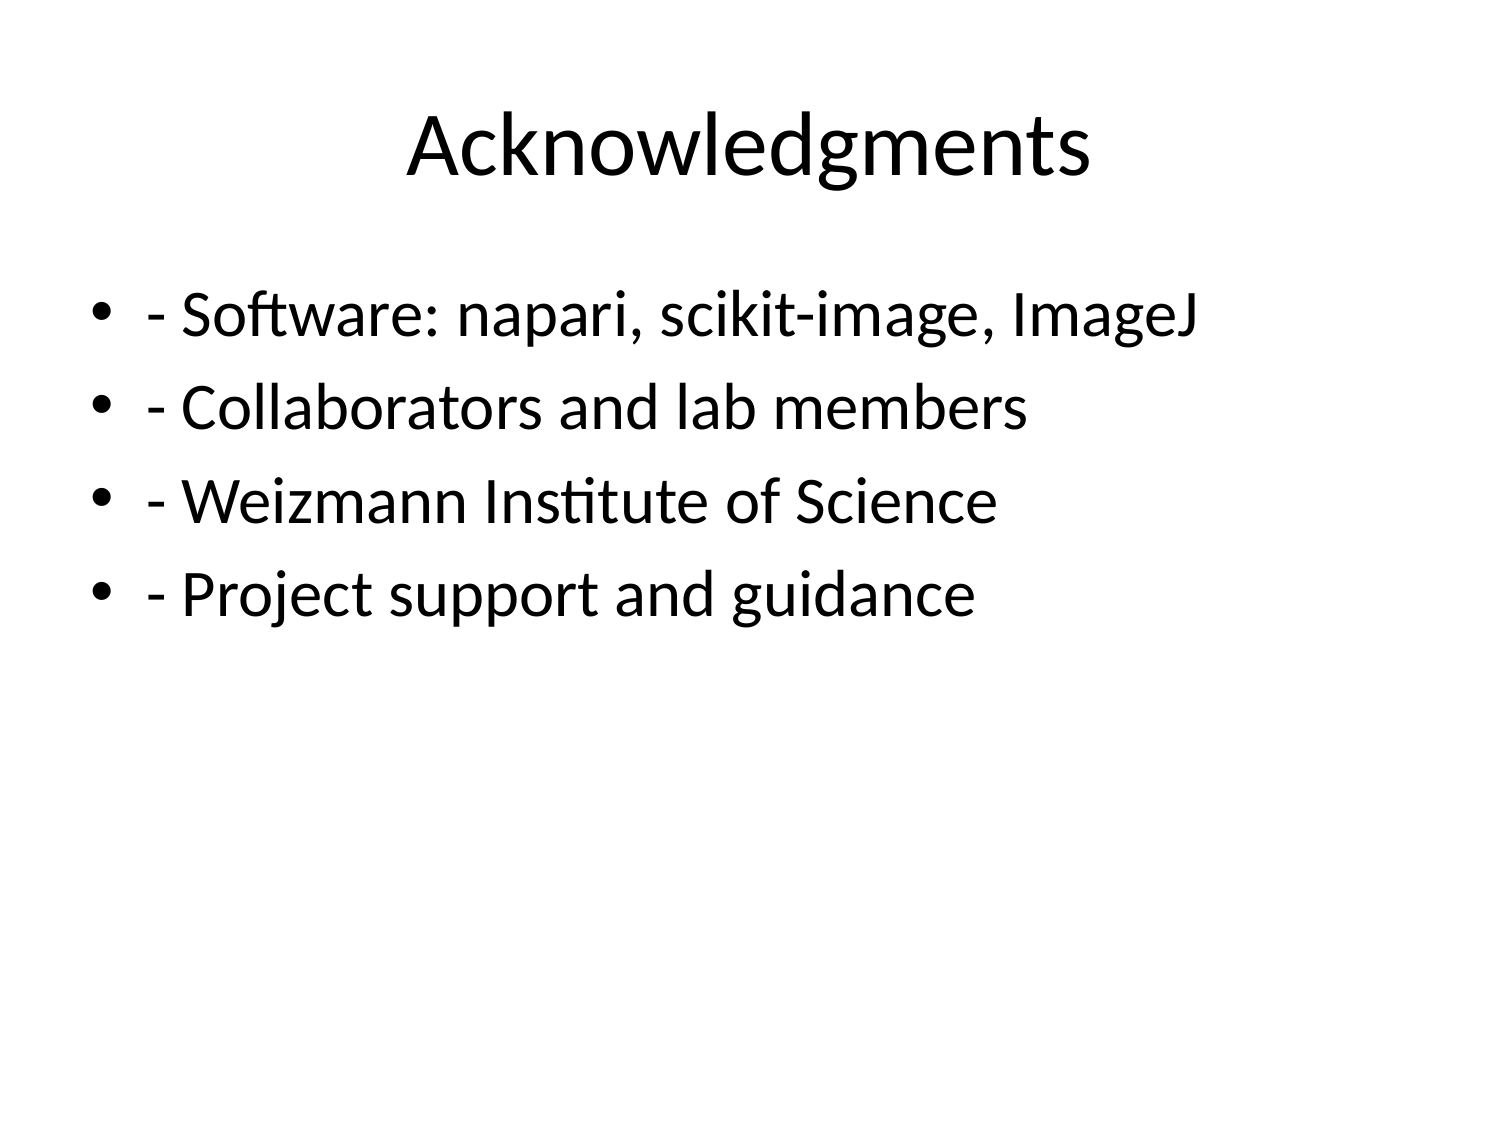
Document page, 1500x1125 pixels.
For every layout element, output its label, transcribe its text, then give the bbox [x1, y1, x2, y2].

list - Software: napari, scikit-image, ImageJ - Collaborators and lab members - Weizmann Institute of Science - Project support and guidance [75, 262, 1425, 1005]
title Acknowledgments [75, 45, 1425, 233]
